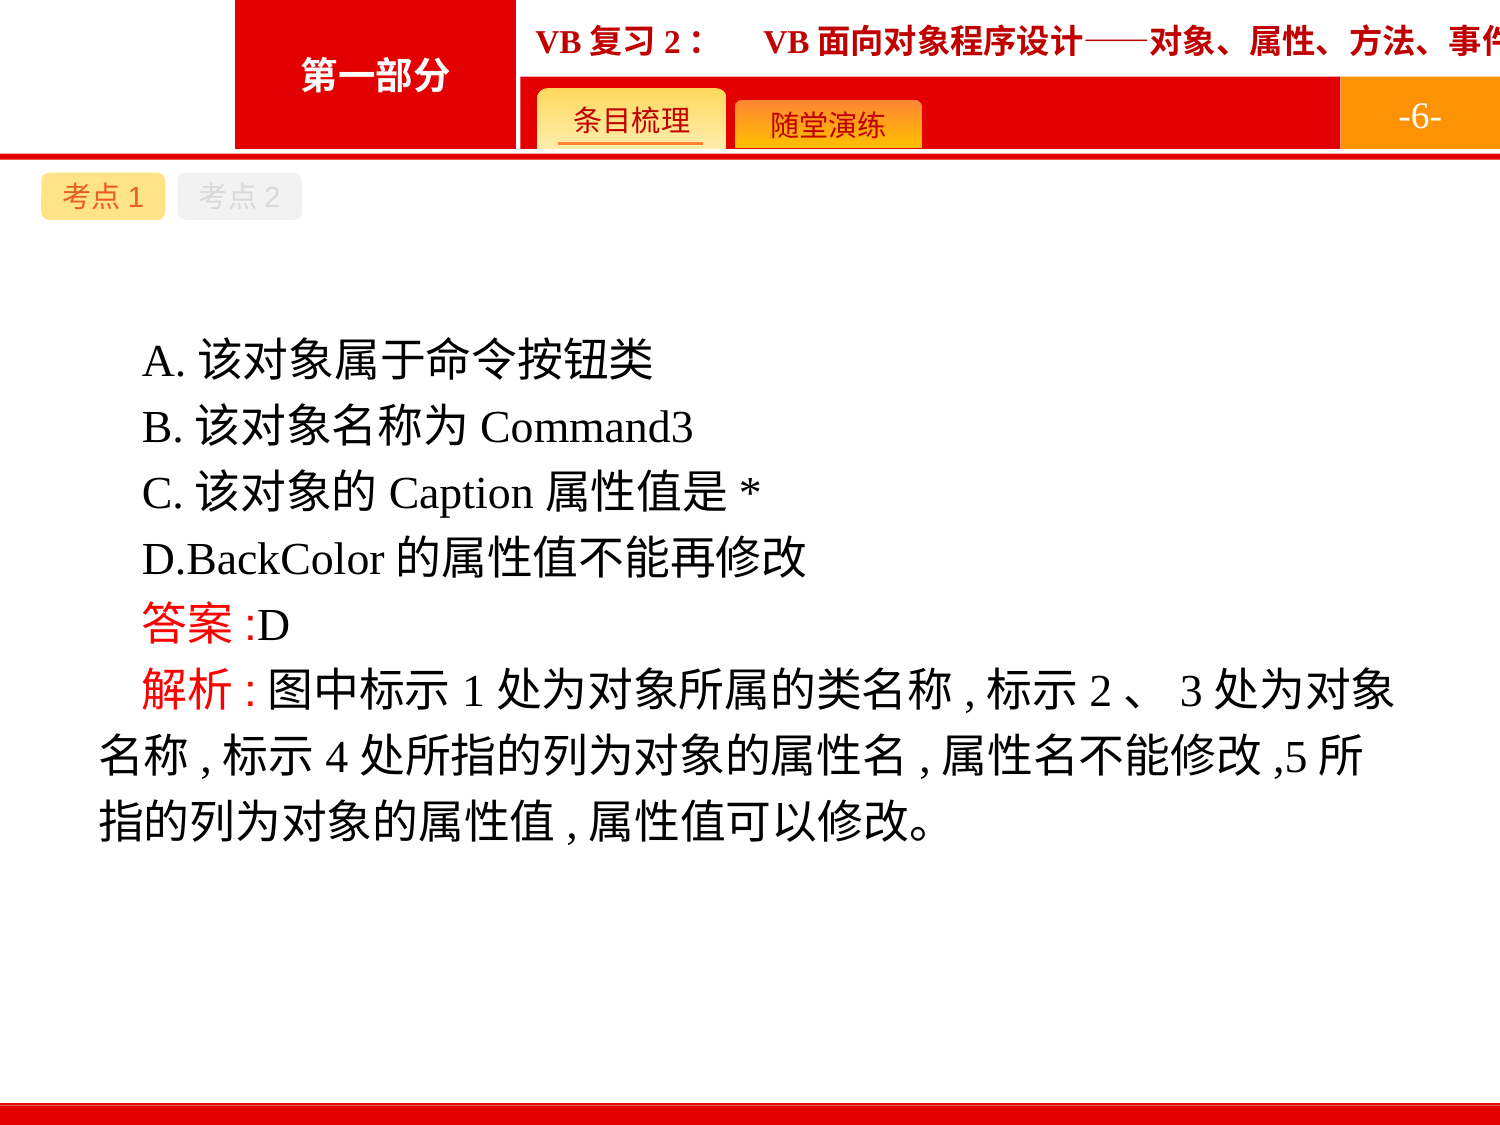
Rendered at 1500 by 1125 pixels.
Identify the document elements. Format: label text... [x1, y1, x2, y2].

text_box 考点1 [39, 170, 168, 223]
text_box 考点2 [175, 170, 304, 223]
slide_number -6- [1340, 83, 1500, 144]
text_box A.该对象属于命令按钮类 B.该对象名称为Command3 C.该对象的Caption属性值是* D.BackColor的属性值不能再修改 答案:D 解析:图中标示1处为对象所属的类名称,标示2、3处为对象名称,标示4处所指的列为对象的属性名,属性名不能修改,5所指的列为对象的属性值,属性值可以修改。 [83, 312, 1417, 855]
